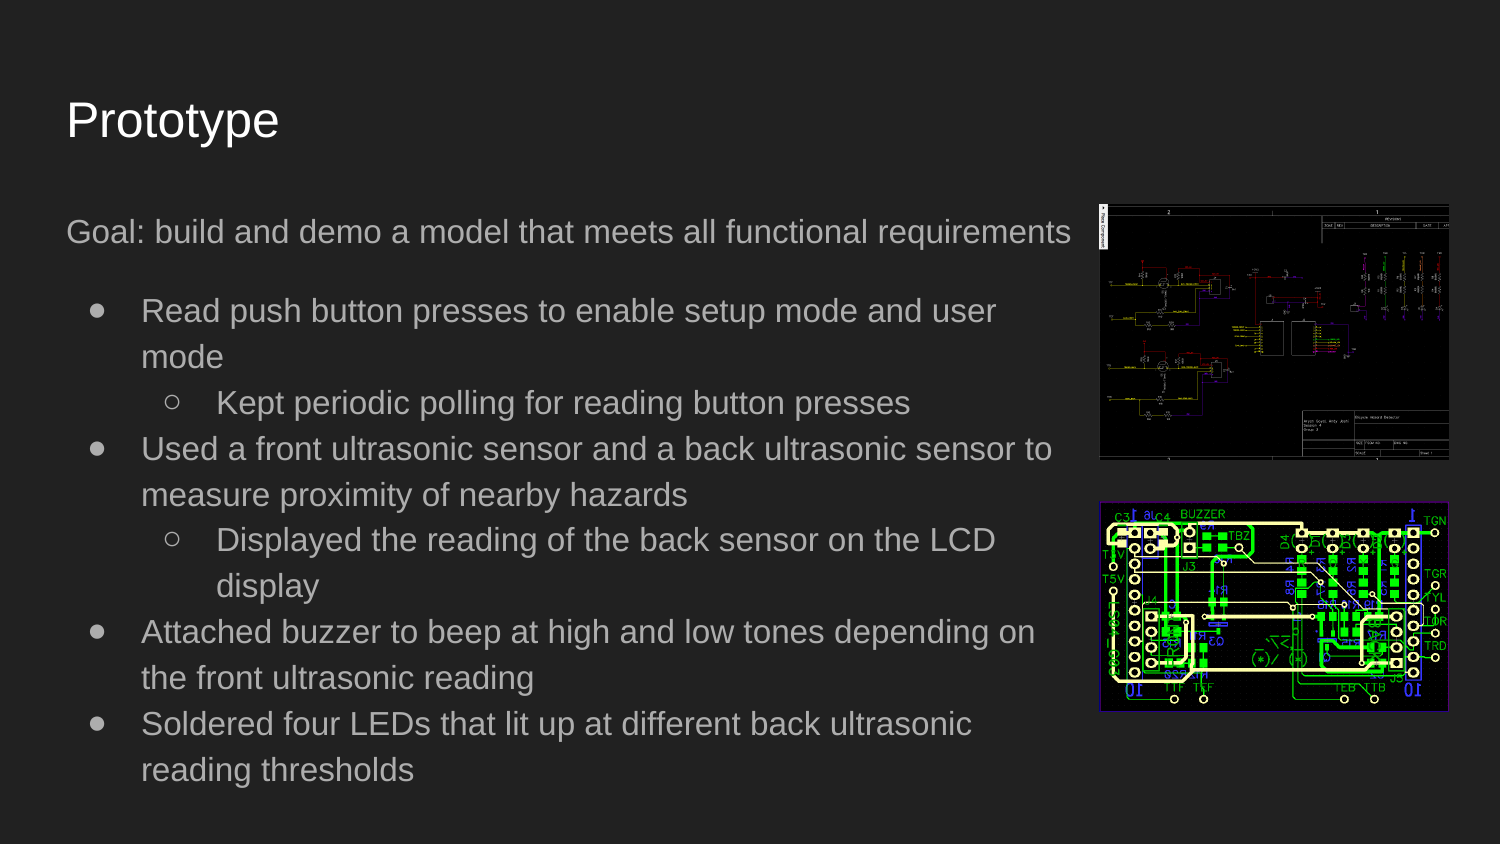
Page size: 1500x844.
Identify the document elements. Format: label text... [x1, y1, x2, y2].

picture [1099, 204, 1450, 460]
title Prototype [51, 72, 1449, 167]
picture [1099, 501, 1450, 713]
list Goal: build and demo a model that meets all functional requirements Read push button presses to enable setup mode and user mode Kept periodic polling for reading button presses Used a front ultrasonic sensor and a back ultrasonic sensor to measure proximity of nearby hazards Displayed the reading of the back sensor on the LCD display Attached buzzer to beep at high and low tones depending on the front ultrasonic reading Soldered four LEDs that lit up at different back ultrasonic reading thresholds [51, 189, 1100, 787]
